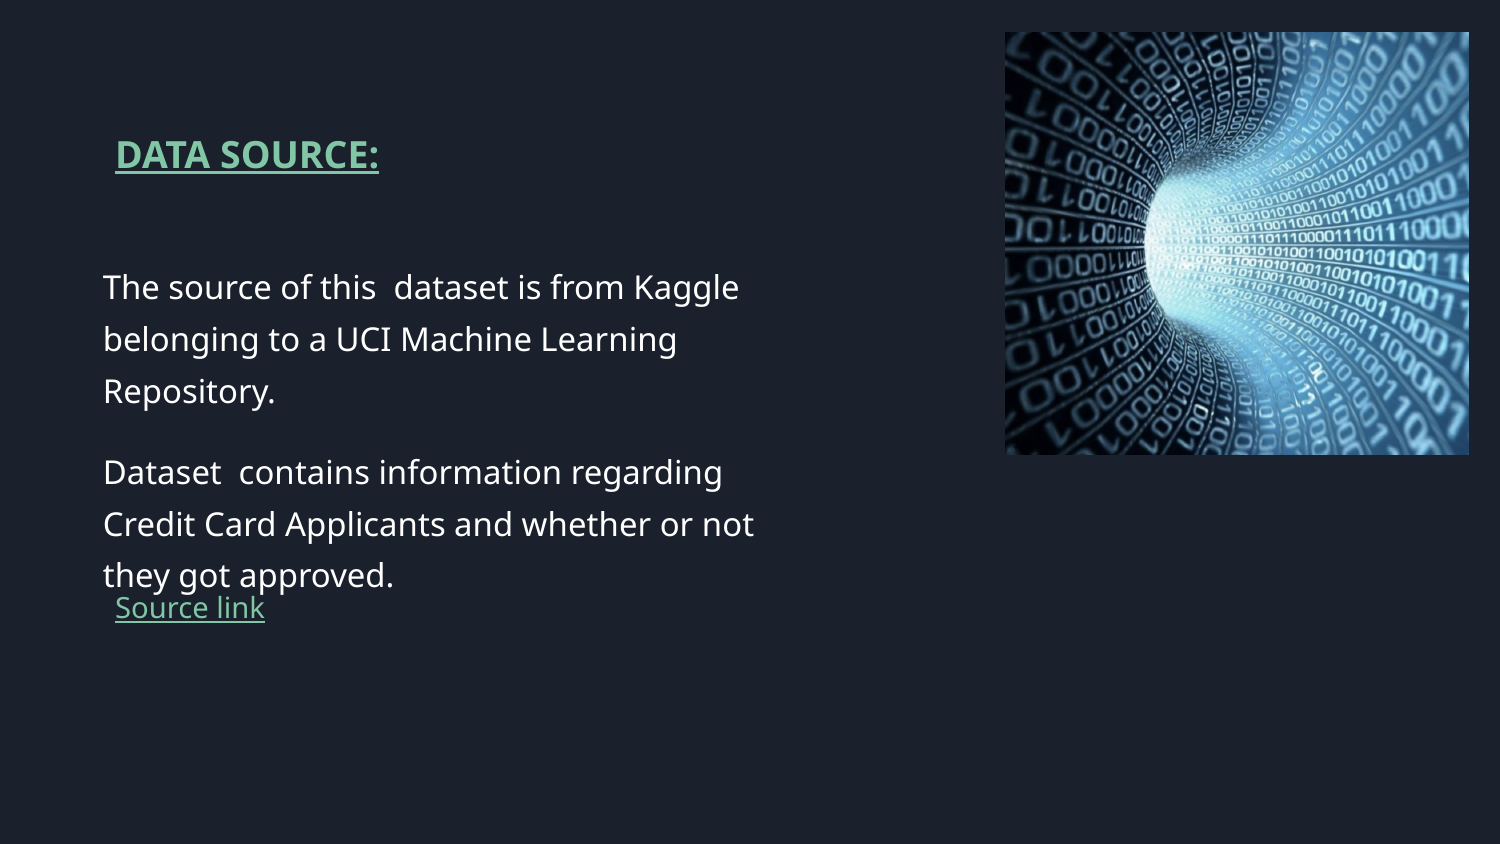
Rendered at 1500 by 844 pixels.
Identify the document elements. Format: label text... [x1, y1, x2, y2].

picture [1005, 31, 1469, 455]
text_box DATA SOURCE: [100, 115, 400, 191]
text_box Source link [100, 574, 1097, 645]
title The source of this dataset is from Kaggle belonging to a UCI Machine Learning Repository. Dataset contains information regarding Credit Card Applicants and whether or not they got approved. [87, 242, 832, 614]
